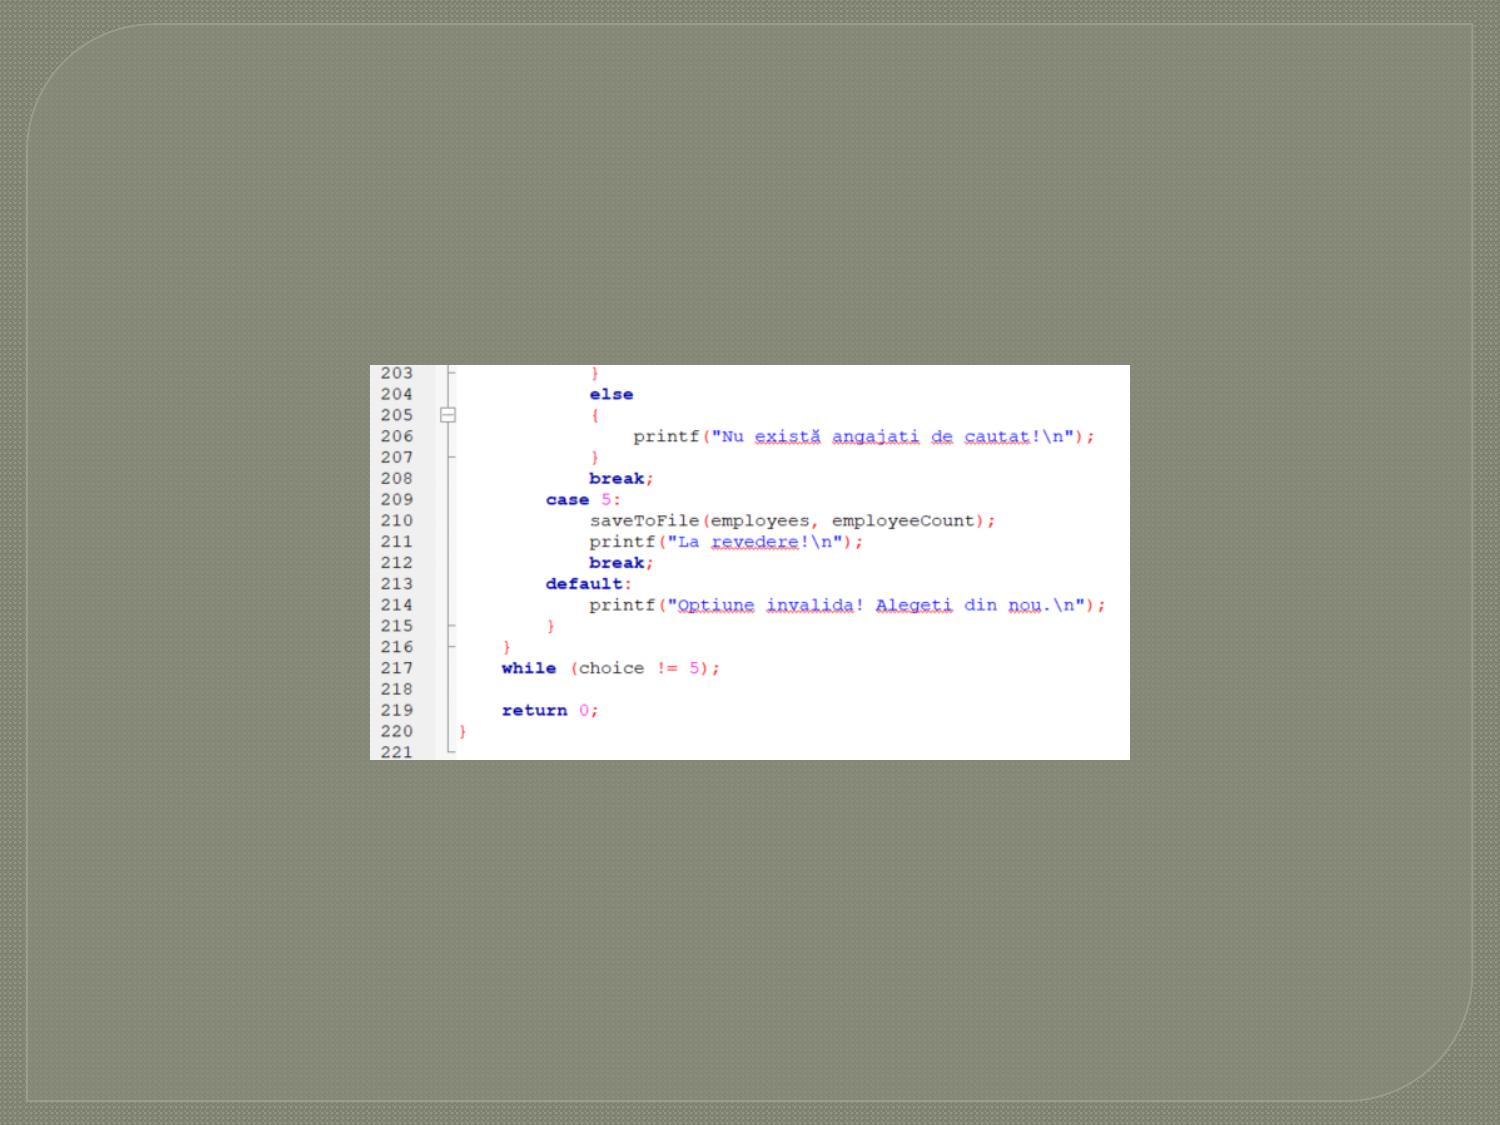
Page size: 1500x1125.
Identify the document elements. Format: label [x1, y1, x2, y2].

picture [370, 365, 1130, 760]
